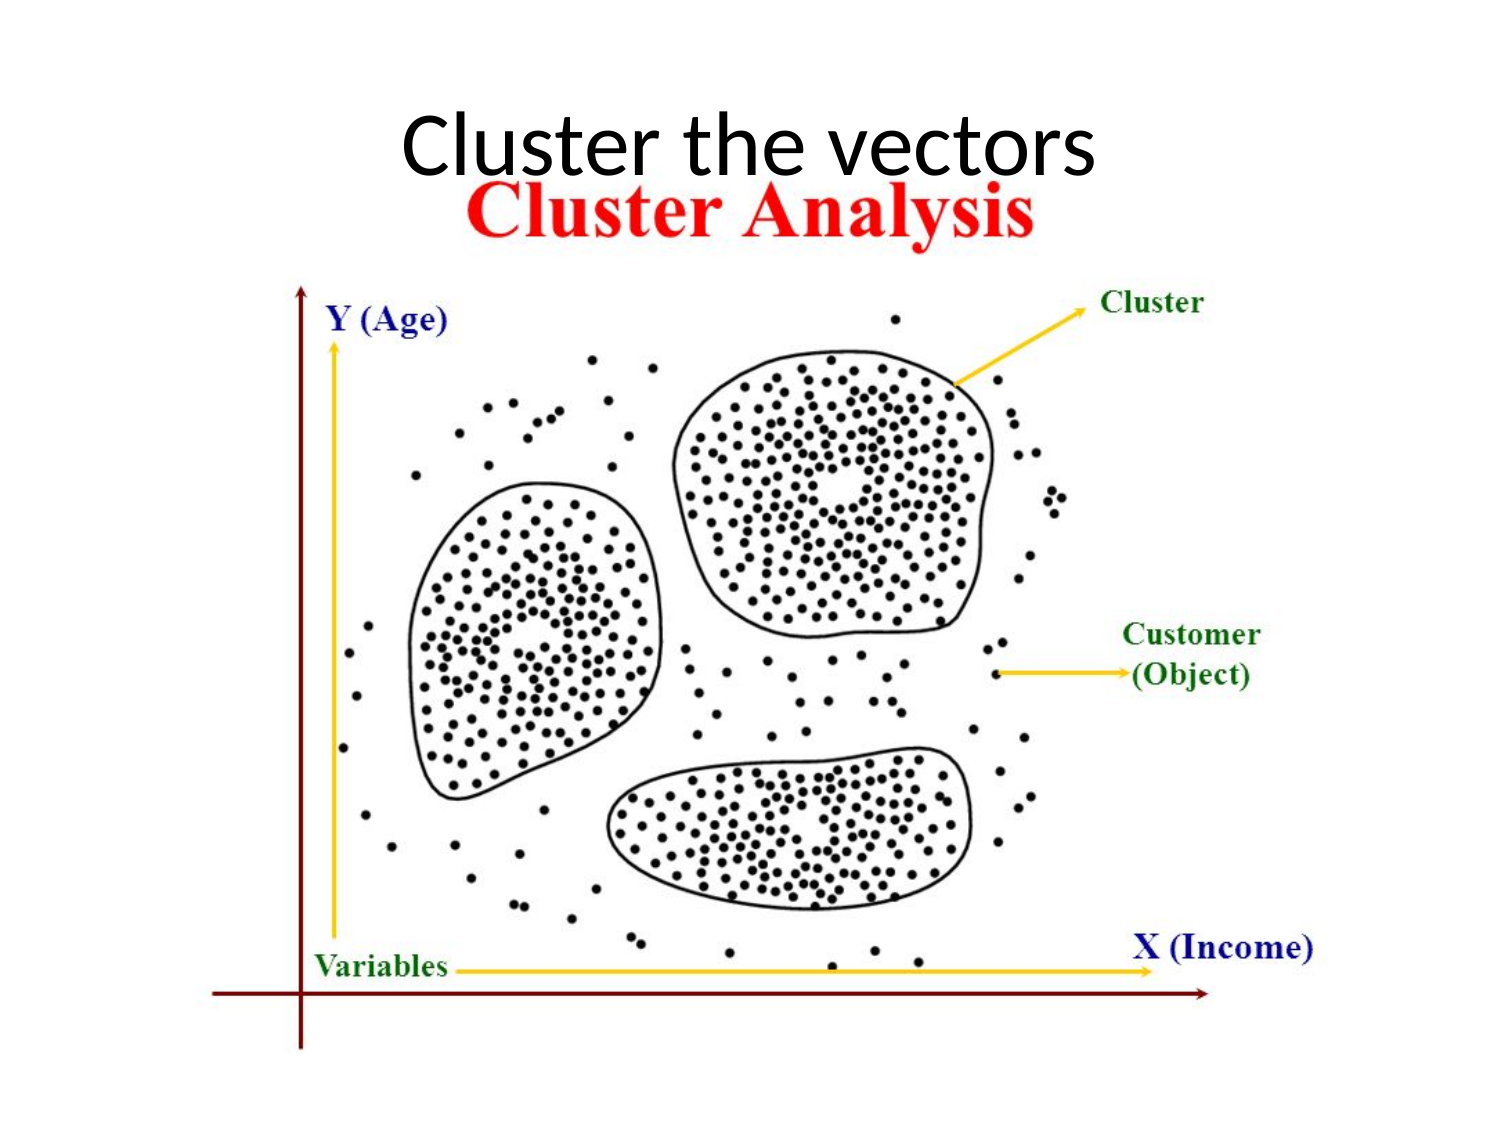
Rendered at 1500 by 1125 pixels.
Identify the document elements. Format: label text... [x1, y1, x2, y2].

title Cluster the vectors [75, 45, 1425, 233]
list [86, 101, 1414, 1097]
